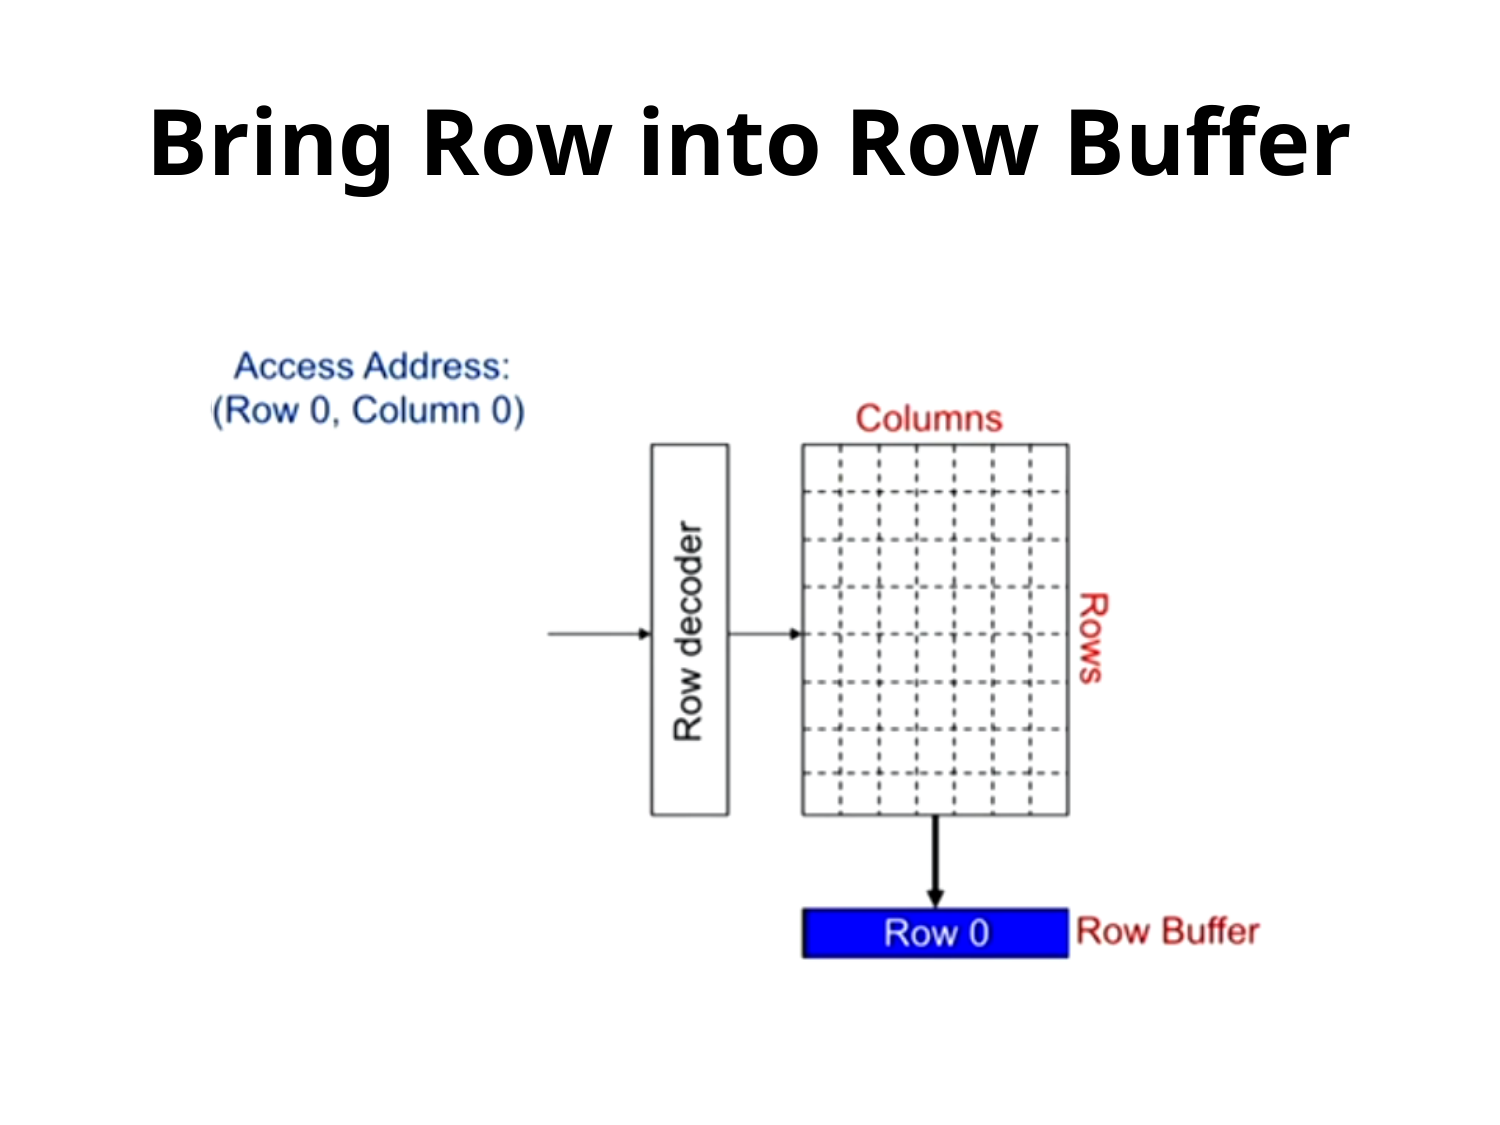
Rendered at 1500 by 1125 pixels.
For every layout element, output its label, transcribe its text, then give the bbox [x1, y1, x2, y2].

picture [201, 337, 1310, 989]
title Bring Row into Row Buffer [0, 45, 1500, 233]
